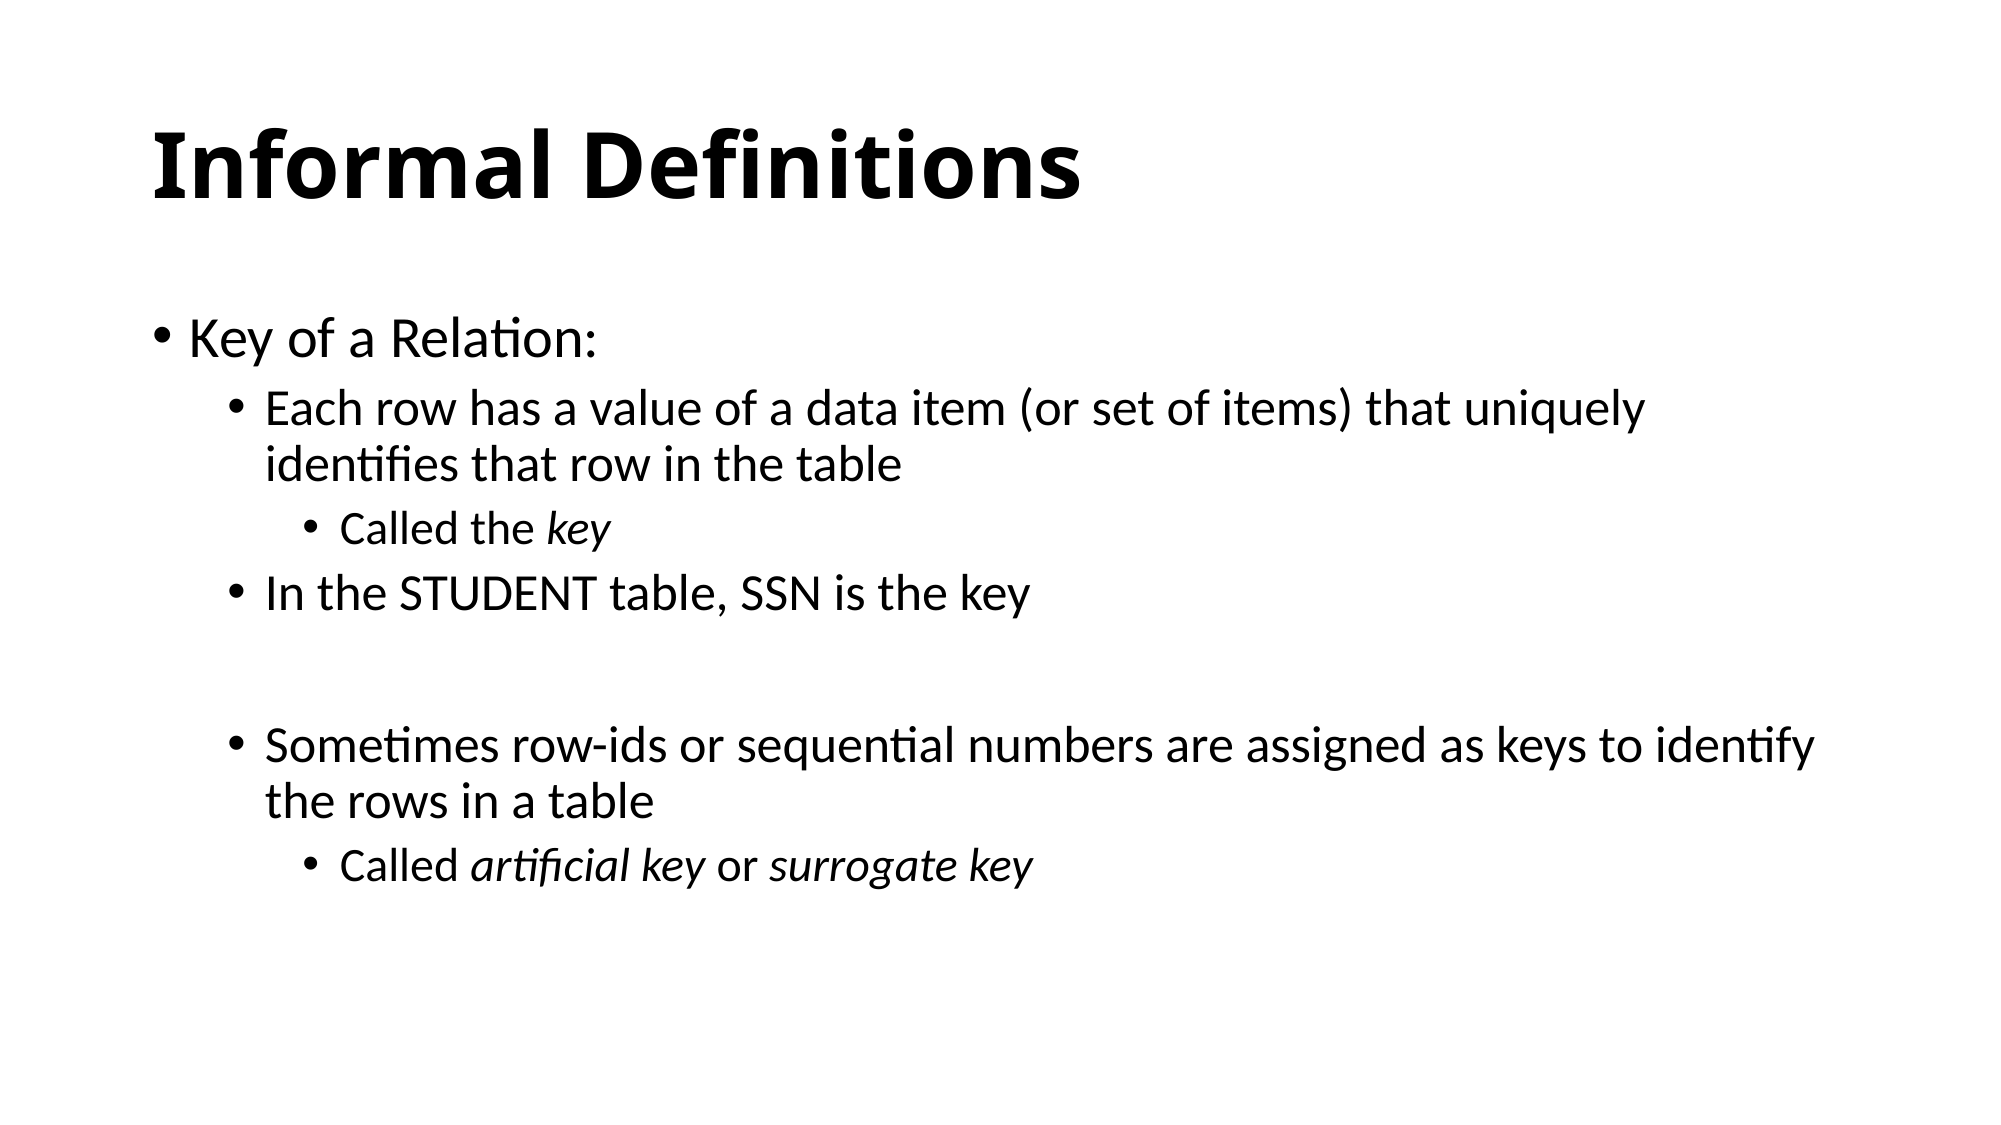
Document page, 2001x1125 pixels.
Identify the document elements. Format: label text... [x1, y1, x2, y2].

list Key of a Relation: Each row has a value of a data item (or set of items) that uniquely identifies that row in the table Called the key In the STUDENT table, SSN is the key Sometimes row-ids or sequential numbers are assigned as keys to identify the rows in a table Called artificial key or surrogate key [137, 299, 1863, 1014]
title Informal Definitions [137, 59, 1863, 278]
